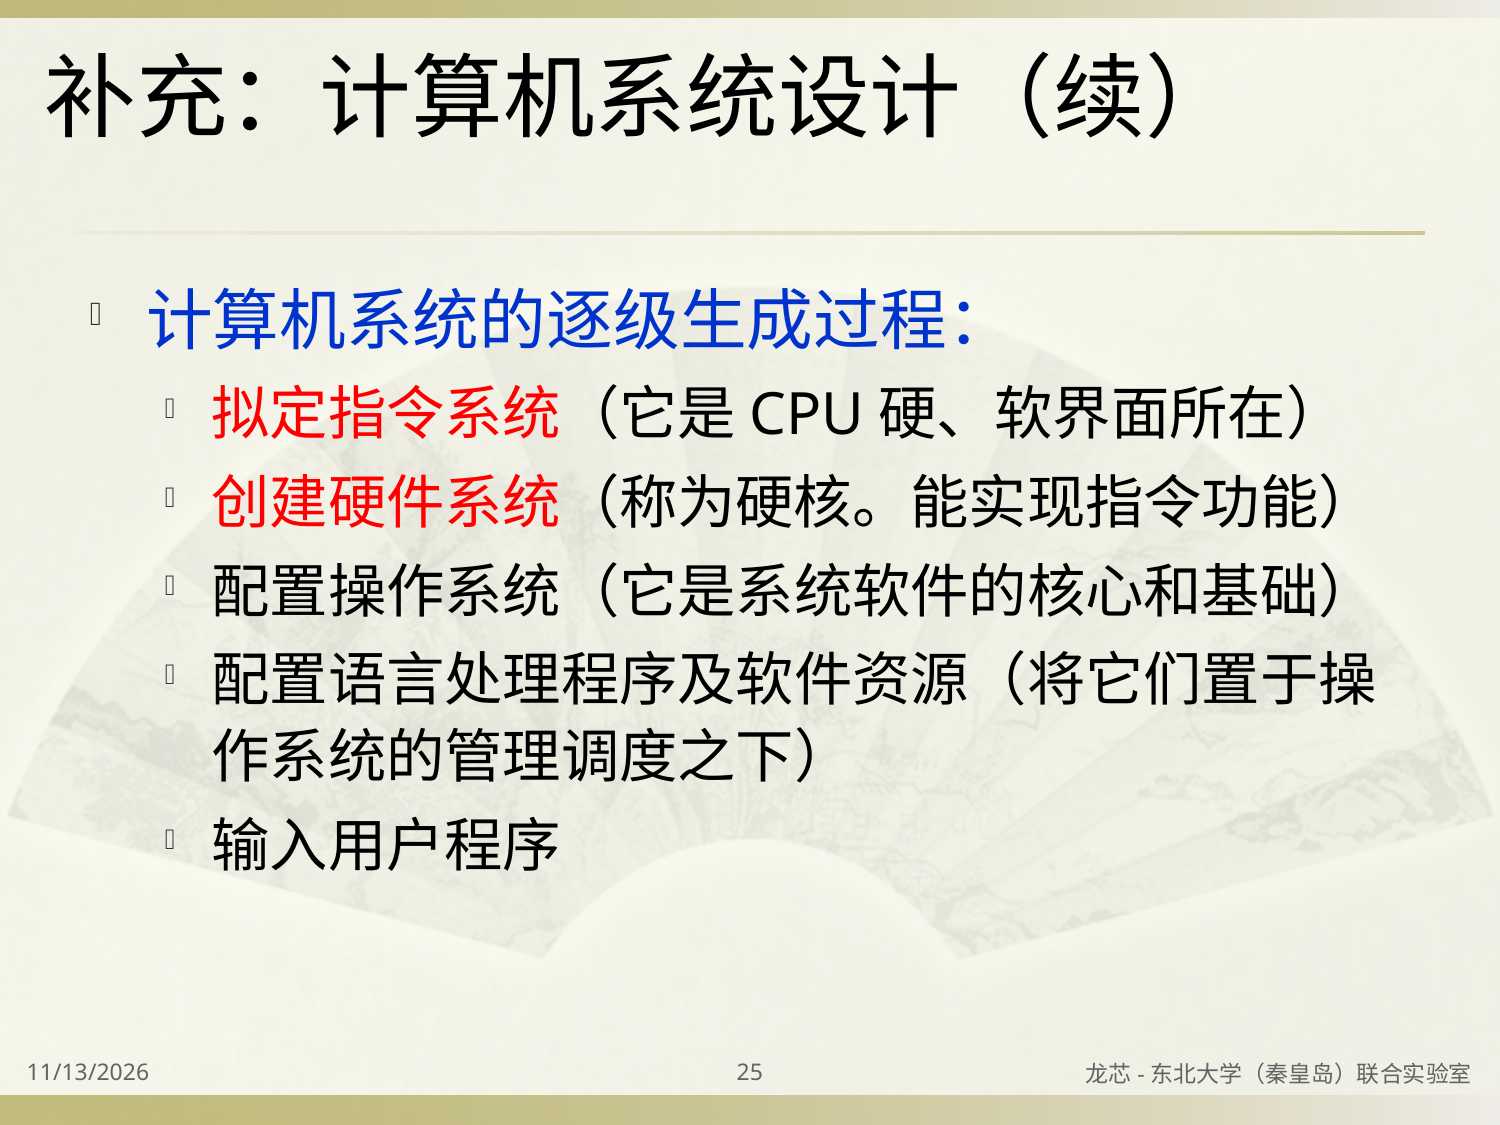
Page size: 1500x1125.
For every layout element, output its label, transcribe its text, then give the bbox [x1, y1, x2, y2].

text_box 补充：计算机系统设计（续） [29, 0, 1459, 188]
list 计算机系统的逐级生成过程： 拟定指令系统（它是CPU硬、软界面所在） 创建硬件系统（称为硬核。能实现指令功能） 配置操作系统（它是系统软件的核心和基础） 配置语言处理程序及软件资源（将它们置于操作系统的管理调度之下） 输入用户程序 [75, 262, 1425, 1032]
footer 龙芯-东北大学（秦皇岛）联合实验室 [874, 1050, 1487, 1097]
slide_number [11, 1050, 537, 1097]
slide_number 25 [675, 1050, 825, 1097]
